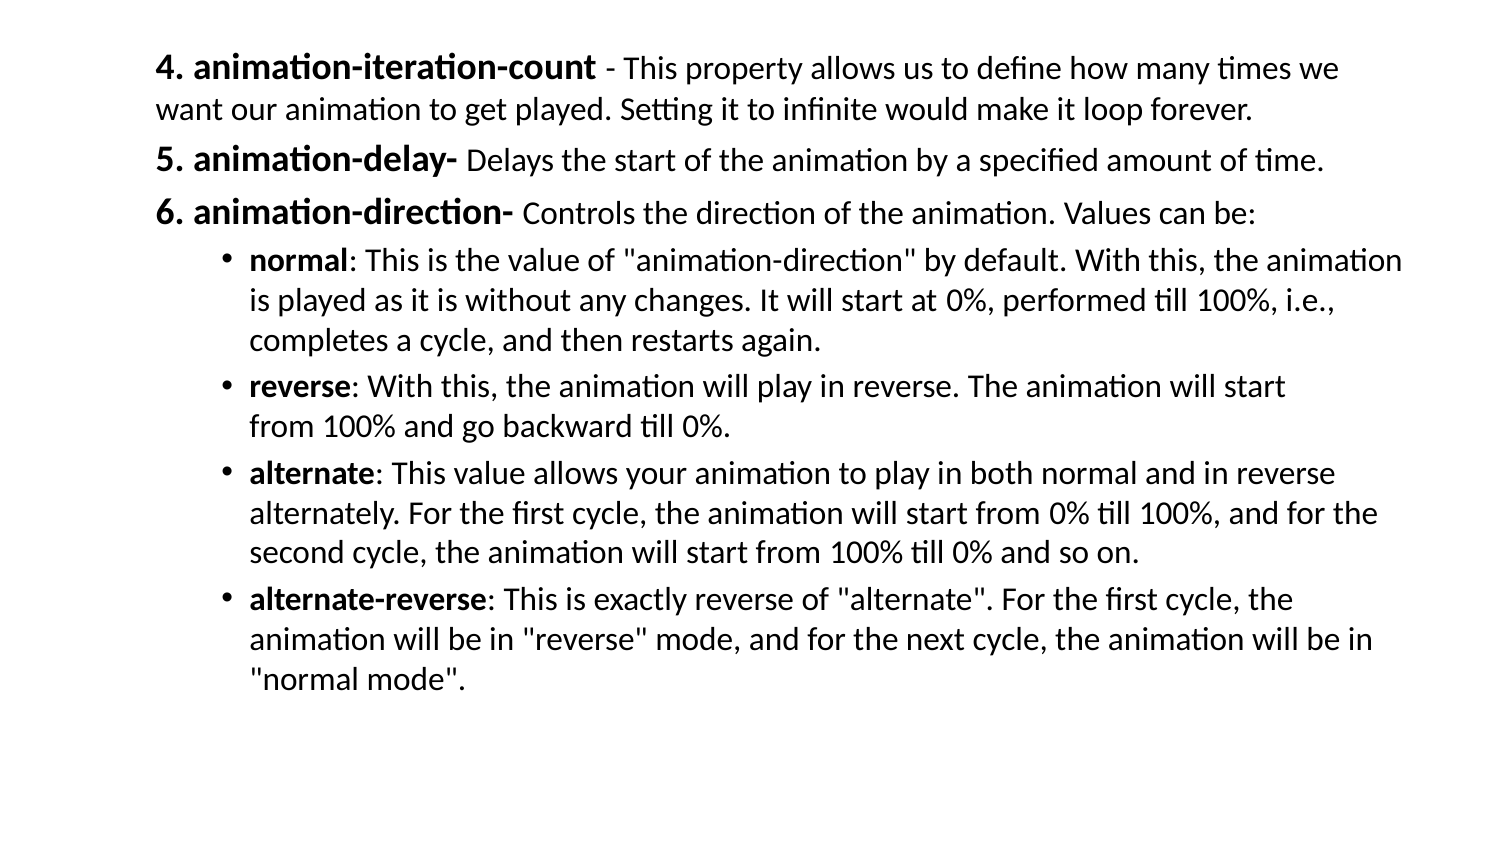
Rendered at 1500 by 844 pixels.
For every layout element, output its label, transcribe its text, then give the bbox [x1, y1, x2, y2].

list 4. animation-iteration-count - This property allows us to define how many times we want our animation to get played. Setting it to infinite would make it loop forever. 5. animation-delay- Delays the start of the animation by a specified amount of time. 6. animation-direction- Controls the direction of the animation. Values can be: normal: This is the value of "animation-direction" by default. With this, the animation is played as it is without any changes. It will start at 0%, performed till 100%, i.e., completes a cycle, and then restarts again. reverse: With this, the animation will play in reverse. The animation will start from 100% and go backward till 0%. alternate: This value allows your animation to play in both normal and in reverse alternately. For the first cycle, the animation will start from 0% till 100%, and for the second cycle, the animation will start from 100% till 0% and so on. alternate-reverse: This is exactly reverse of "alternate". For the first cycle, the animation will be in "reverse" mode, and for the next cycle, the animation will be in "normal mode". [75, 34, 1425, 844]
